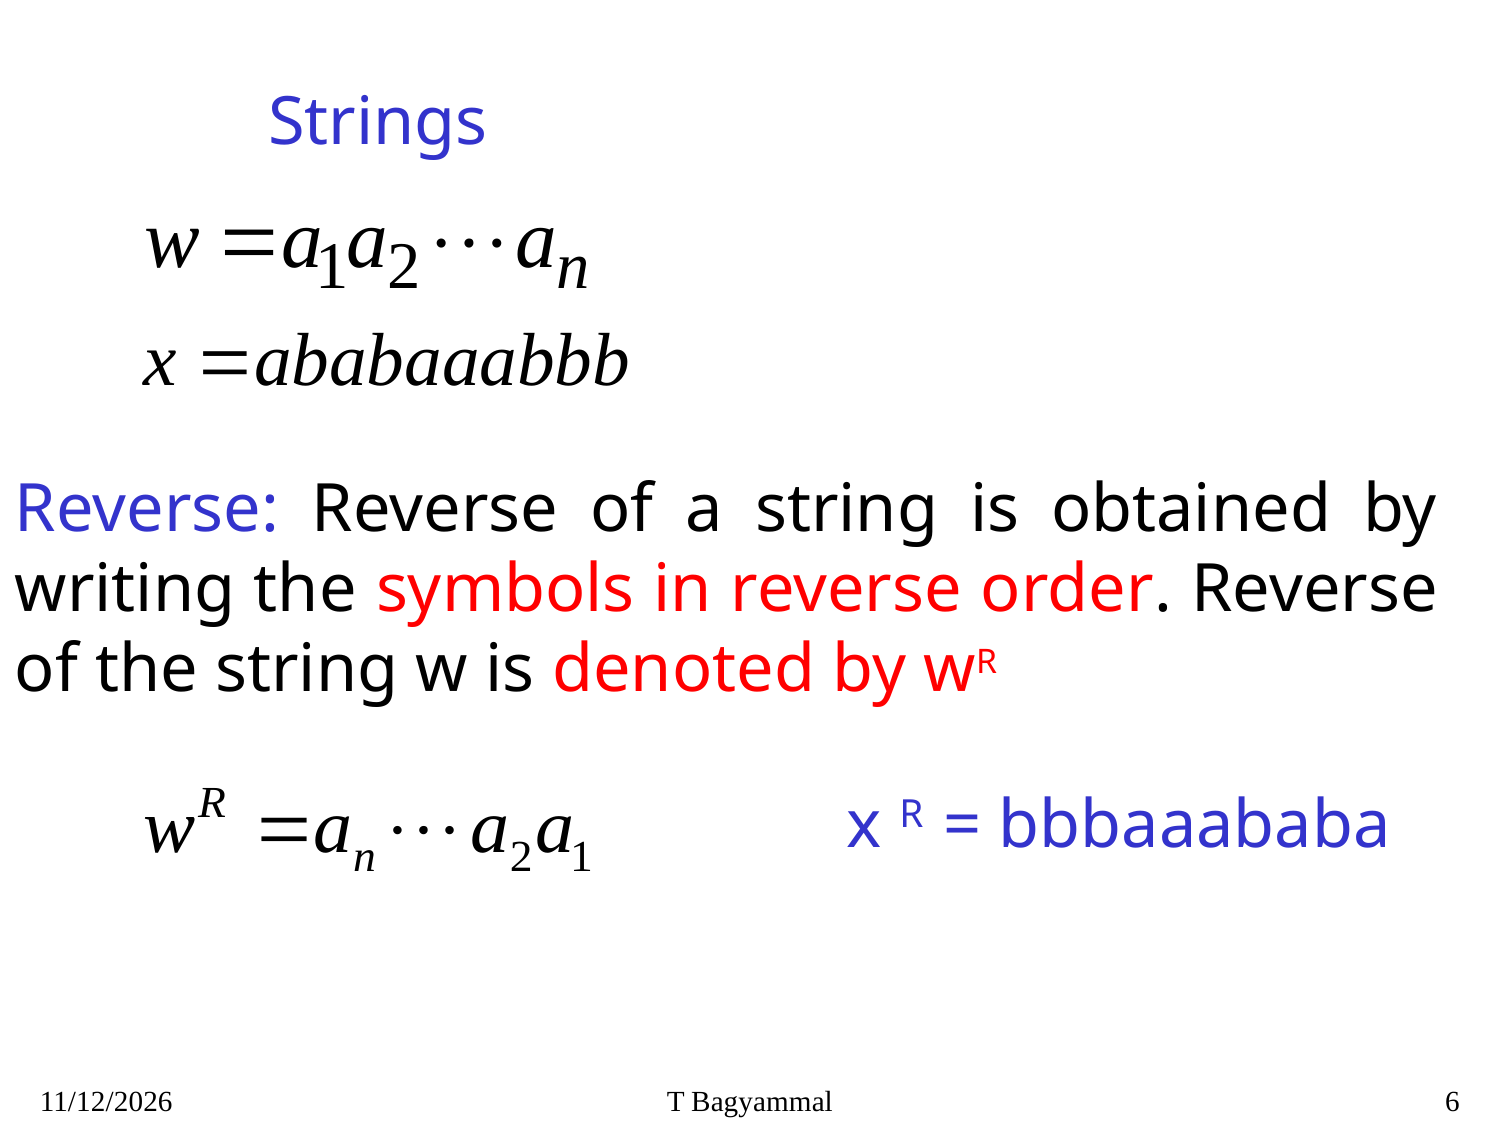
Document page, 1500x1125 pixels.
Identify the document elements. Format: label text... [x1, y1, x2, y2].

slide_number 6 [1162, 1074, 1476, 1125]
text_box x R = bbbaaababa [832, 773, 1454, 949]
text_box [733, 523, 767, 602]
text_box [130, 767, 607, 985]
footer T Bagyammal [512, 1074, 988, 1125]
text_box Reverse: Reverse of a string is obtained by writing the symbols in reverse order. Reverse of the string w is denoted by wR [0, 456, 1453, 712]
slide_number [24, 1074, 338, 1125]
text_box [140, 198, 593, 296]
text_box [128, 316, 644, 405]
text_box Strings [253, 70, 503, 165]
